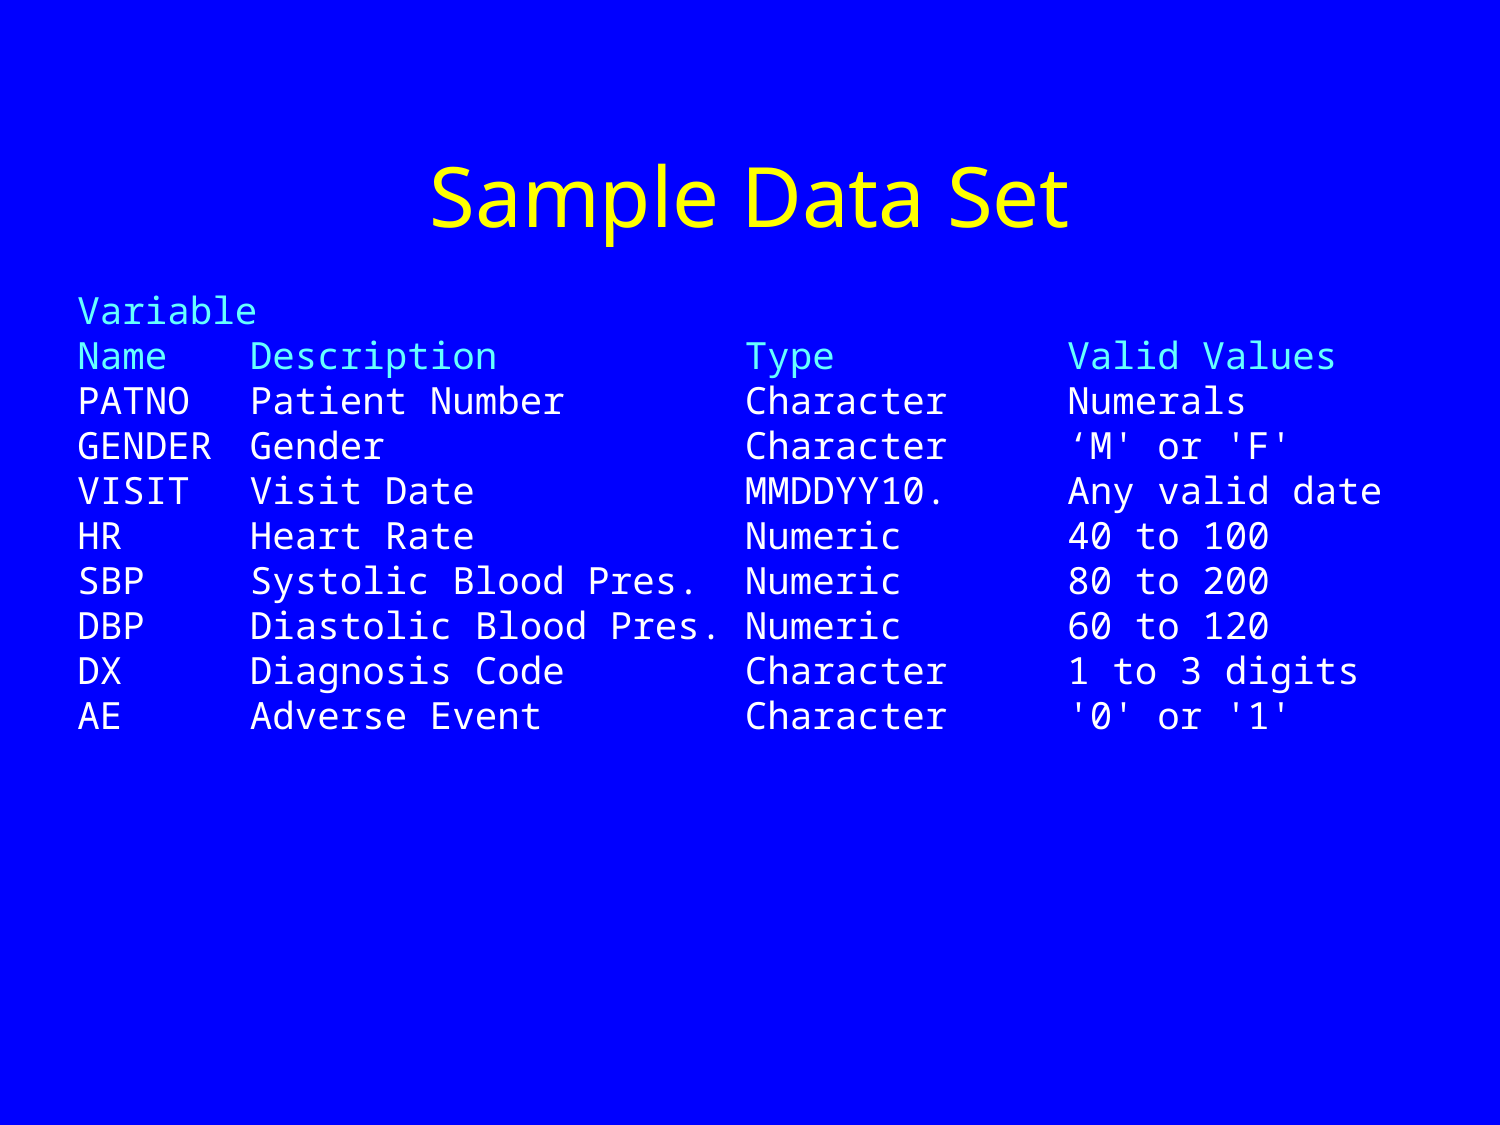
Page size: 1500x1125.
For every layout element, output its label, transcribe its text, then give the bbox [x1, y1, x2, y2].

text_box Variable Name Description Type Valid Values PATNO Patient Number Character Numerals GENDER Gender Character ‘M' or 'F' VISIT Visit Date MMDDYY10. Any valid date HR Heart Rate Numeric 40 to 100 SBP Systolic Blood Pres. Numeric 80 to 200 DBP Diastolic Blood Pres. Numeric 60 to 120 DX Diagnosis Code Character 1 to 3 digits AE Adverse Event Character '0' or '1' [62, 279, 1443, 790]
title Sample Data Set [112, 99, 1388, 279]
